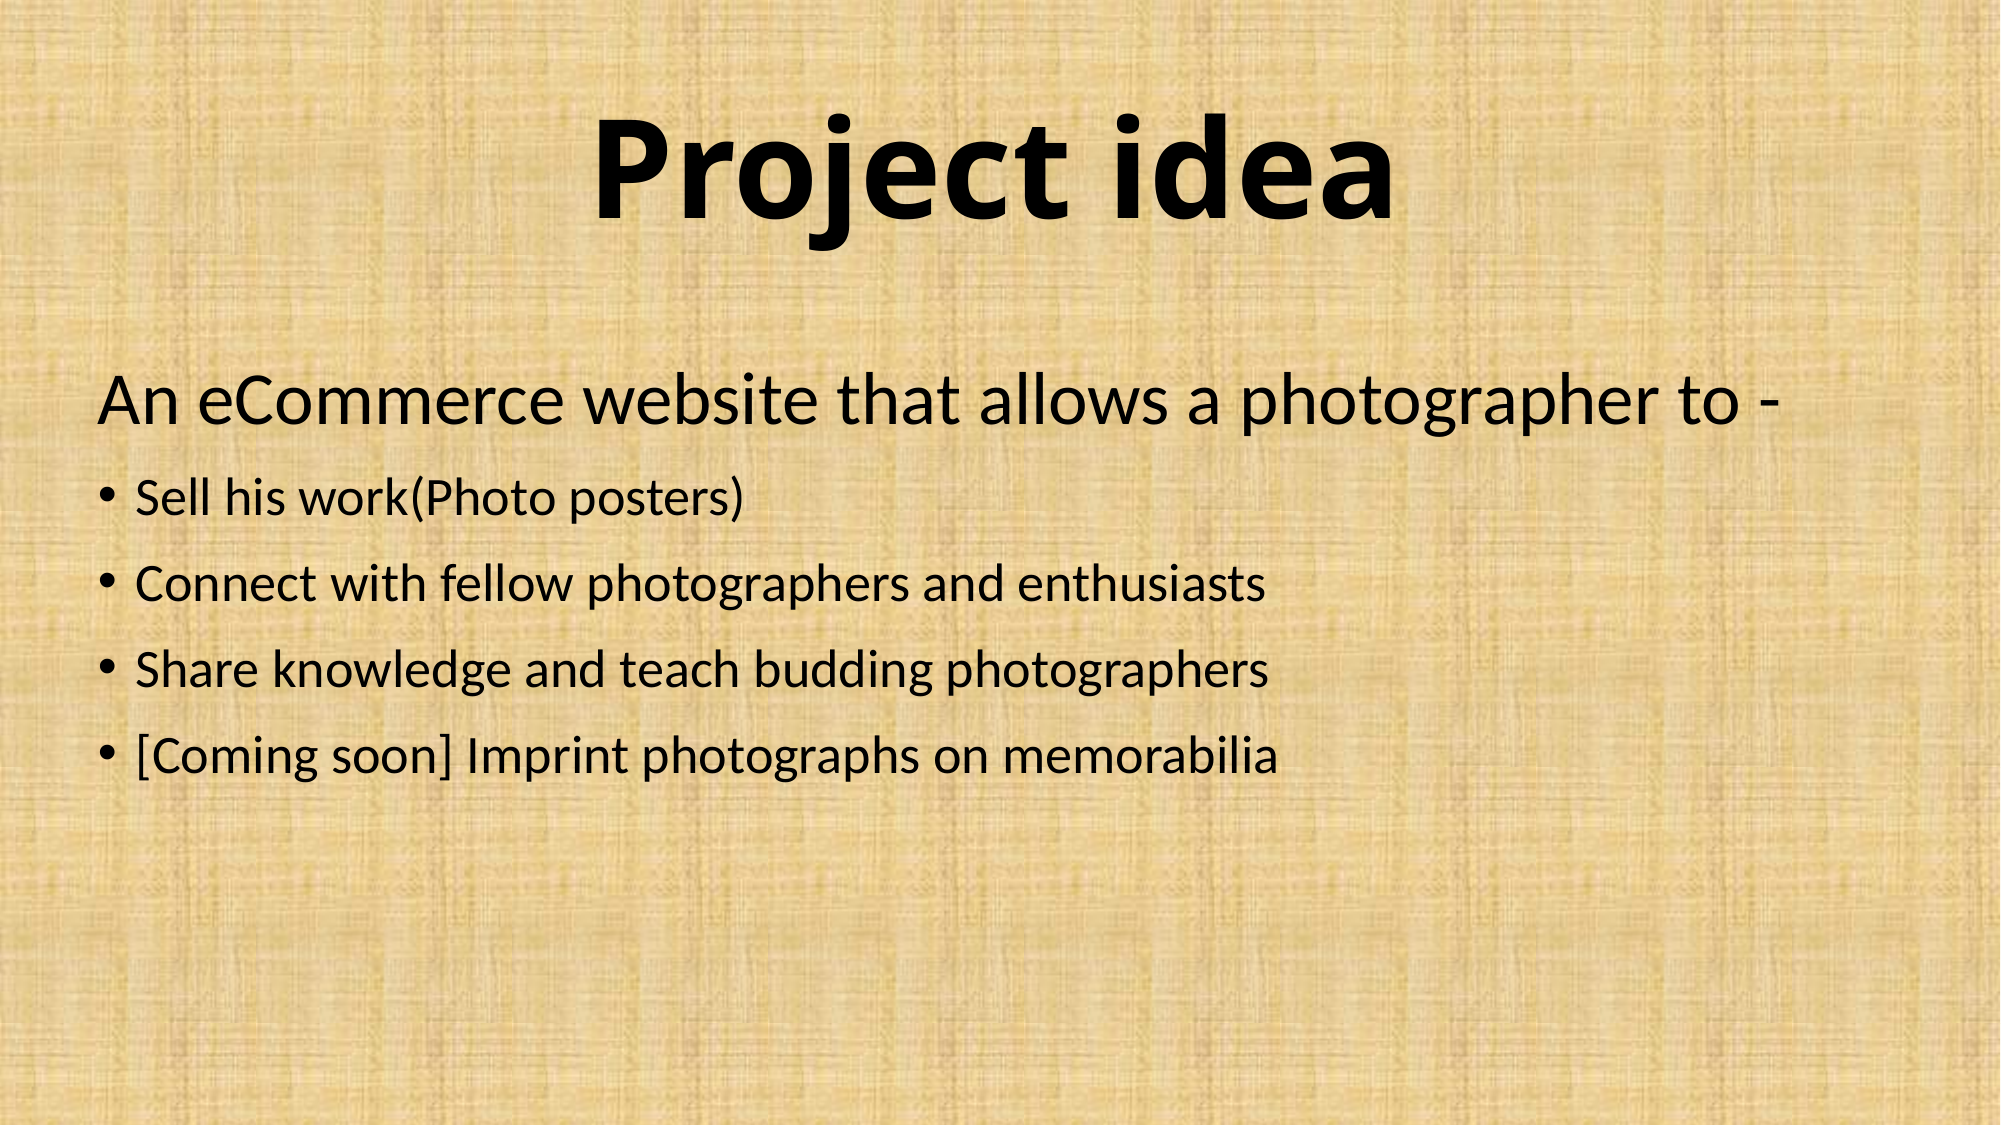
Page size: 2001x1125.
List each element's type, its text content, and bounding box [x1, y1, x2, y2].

title Project idea [132, 53, 1858, 296]
picture [0, 0, 2001, 1125]
list An eCommerce website that allows a photographer to - Sell his work(Photo posters) Connect with fellow photographers and enthusiasts Share knowledge and teach budding photographers [Coming soon] Imprint photographs on memorabilia [82, 352, 1907, 907]
